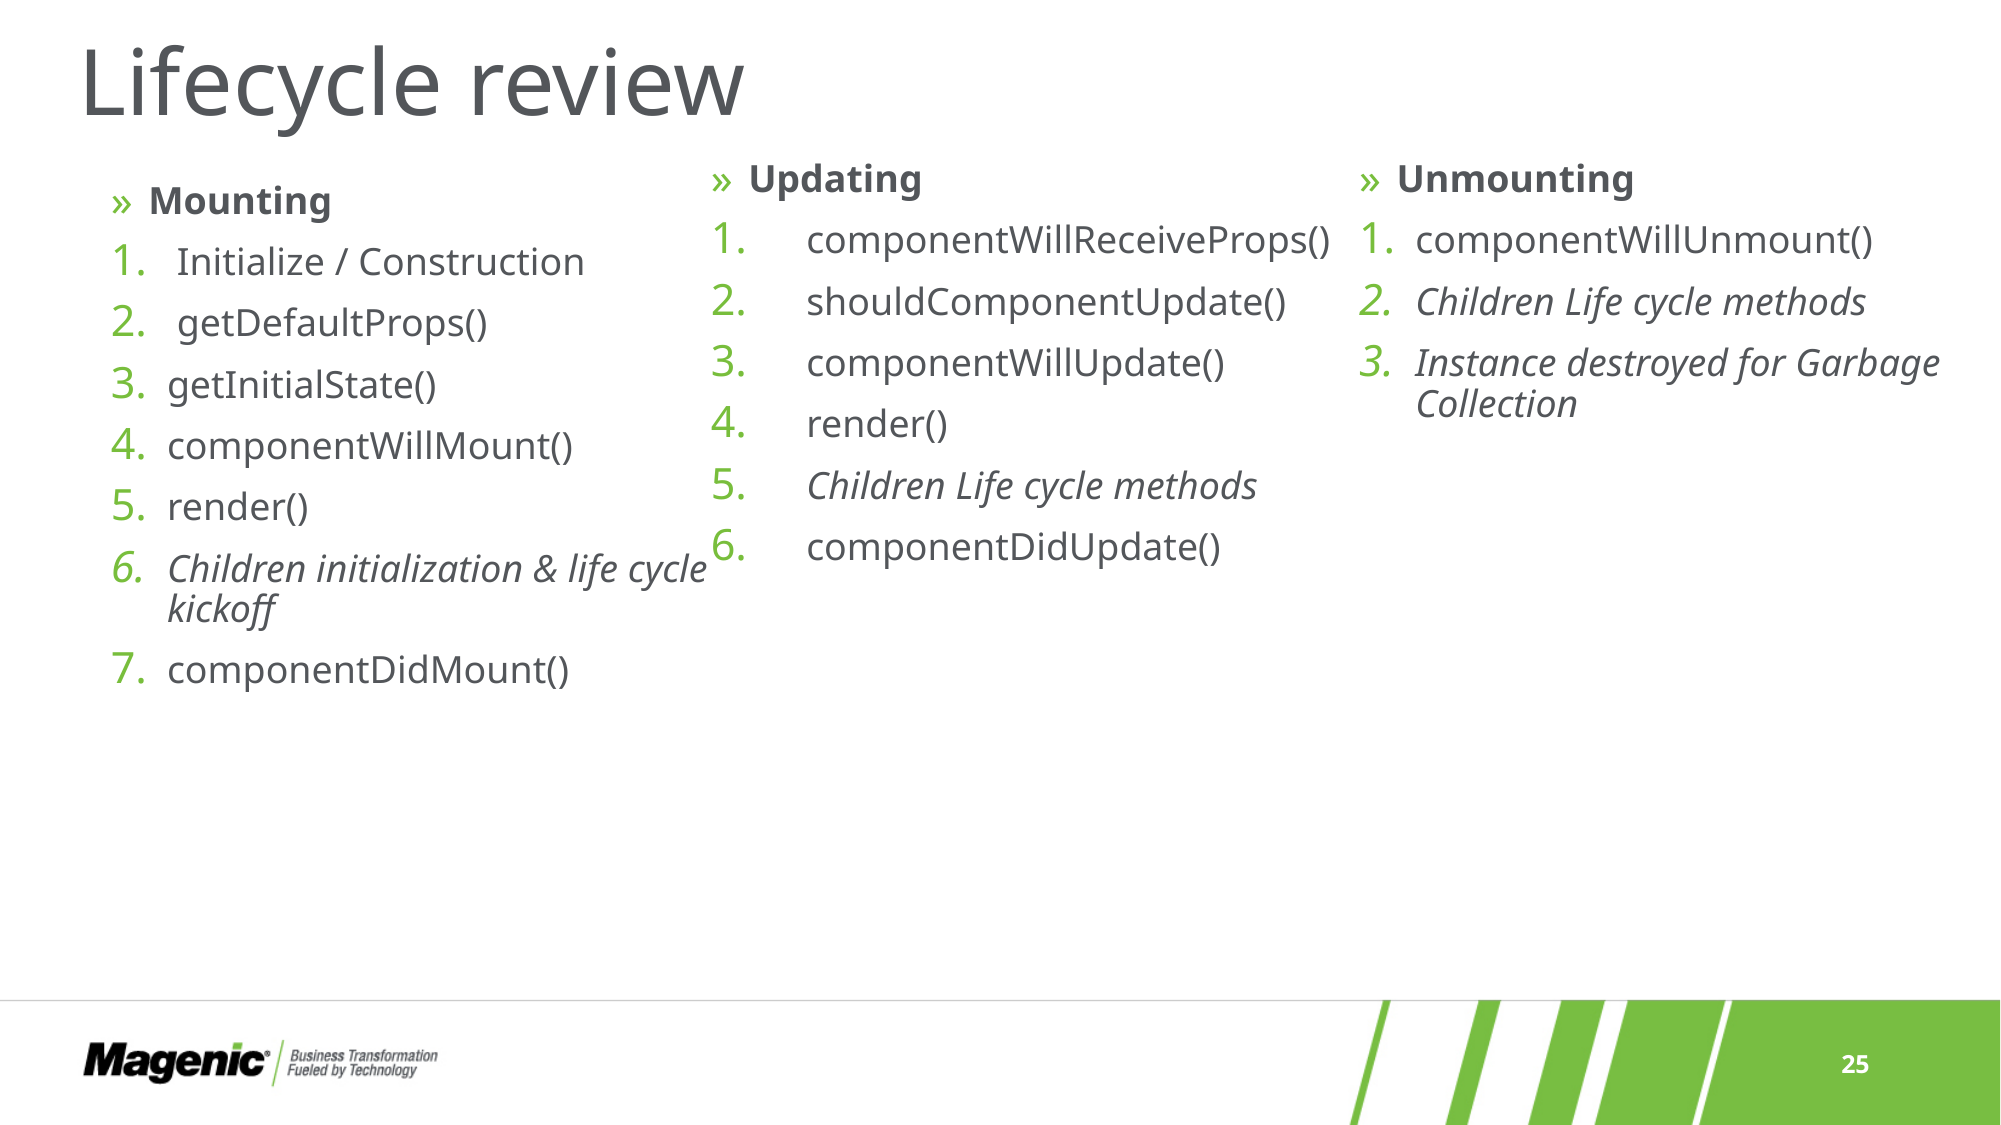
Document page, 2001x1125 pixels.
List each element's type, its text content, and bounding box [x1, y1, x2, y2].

text_box Mounting Initialize / Construction getDefaultProps() getInitialState() componentWillMount() render() Children initialization & life cycle kickoff componentDidMount() [95, 174, 802, 964]
text_box Unmounting componentWillUnmount() Children Life cycle methods Instance destroyed for Garbage Collection [1344, 152, 2000, 942]
picture [0, 0, 2001, 1125]
title Lifecycle review [63, 41, 1938, 131]
list Updating componentWillReceiveProps() shouldComponentUpdate() componentWillUpdate() render() Children Life cycle methods componentDidUpdate() [695, 152, 1344, 942]
